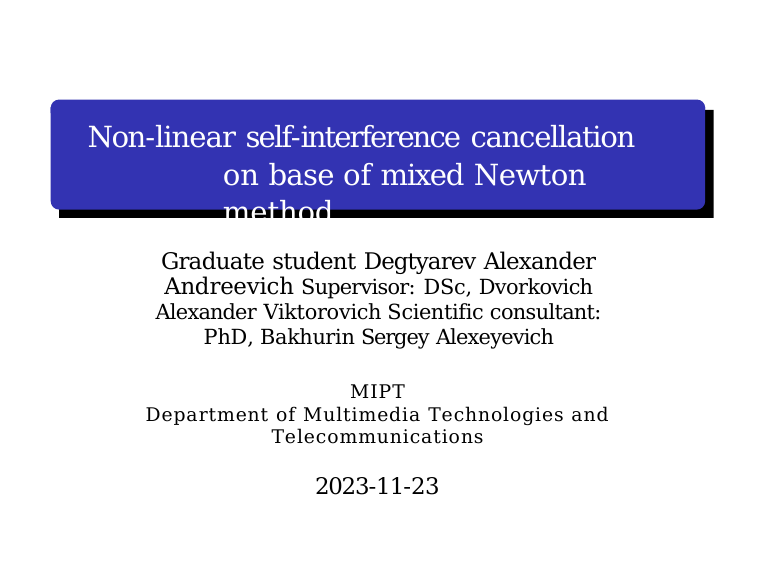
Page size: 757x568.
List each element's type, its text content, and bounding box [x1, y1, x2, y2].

title Non-linear self-interference cancellation on base of mixed Newton method [59, 109, 714, 228]
list Graduate student Degtyarev Alexander Andreevich Supervisor: DSc, Dvorkovich Alexander Viktorovich Scientific consultant: PhD, Bakhurin Sergey Alexeyevich MIPT Department of Multimedia Technologies and Telecommunications 2023-11-23 [130, 244, 626, 564]
